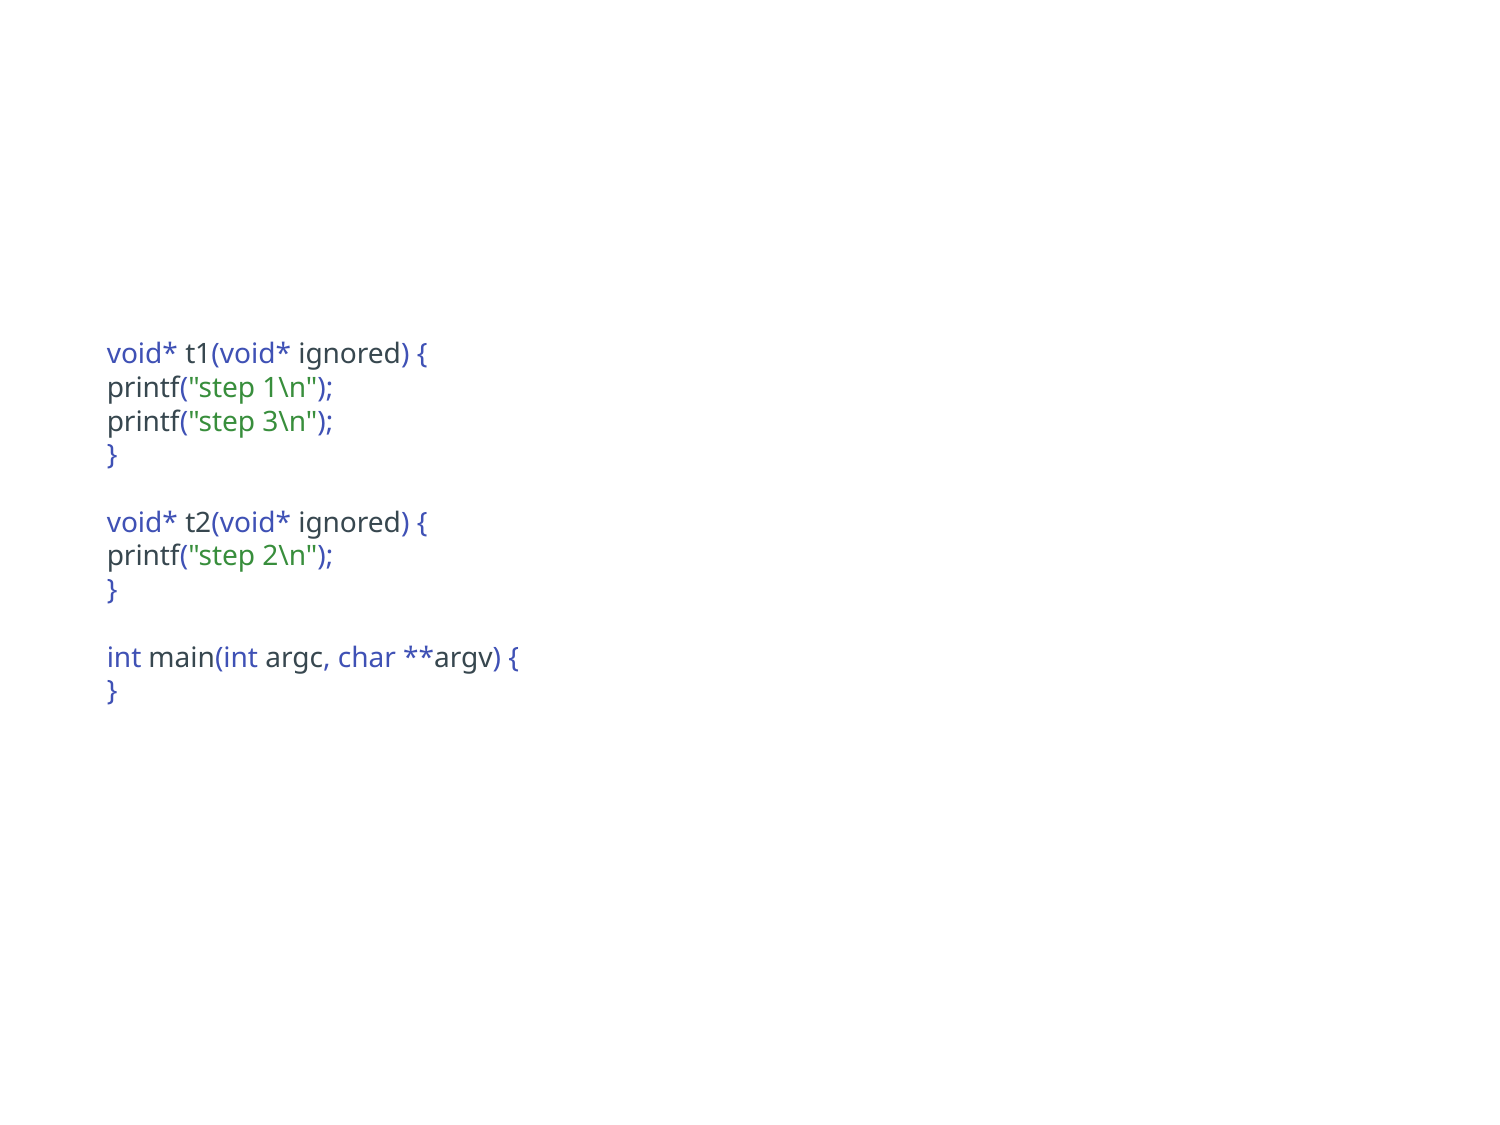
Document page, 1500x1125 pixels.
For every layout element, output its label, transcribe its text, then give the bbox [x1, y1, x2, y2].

text_box void* t1(void* ignored) { printf("step 1\n"); printf("step 3\n"); } void* t2(void* ignored) { printf("step 2\n"); } int main(int argc, char **argv) { } [92, 294, 843, 782]
